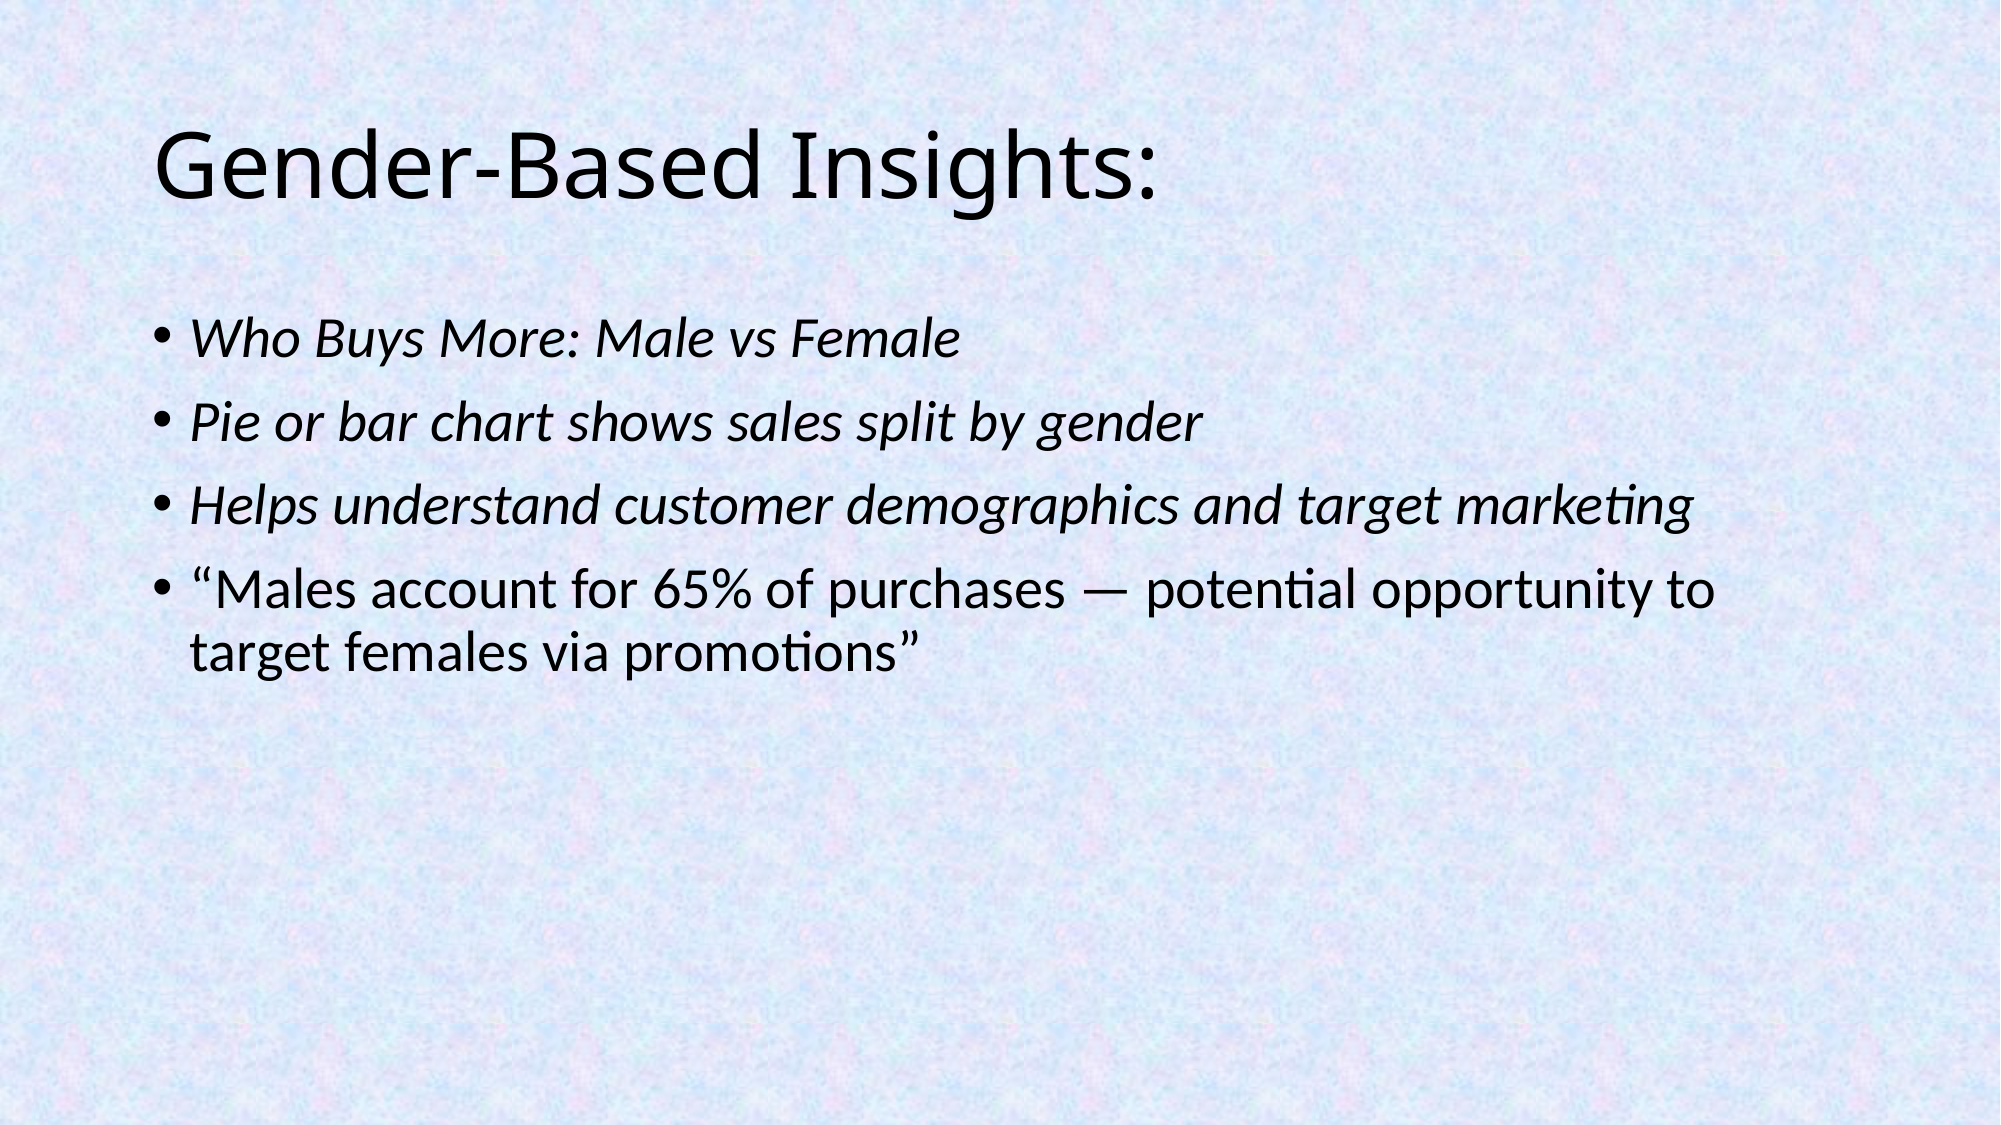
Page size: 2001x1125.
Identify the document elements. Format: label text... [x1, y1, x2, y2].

list Who Buys More: Male vs Female Pie or bar chart shows sales split by gender Helps understand customer demographics and target marketing “Males account for 65% of purchases — potential opportunity to target females via promotions” [137, 299, 1863, 1014]
title Gender-Based Insights: [137, 59, 1863, 278]
